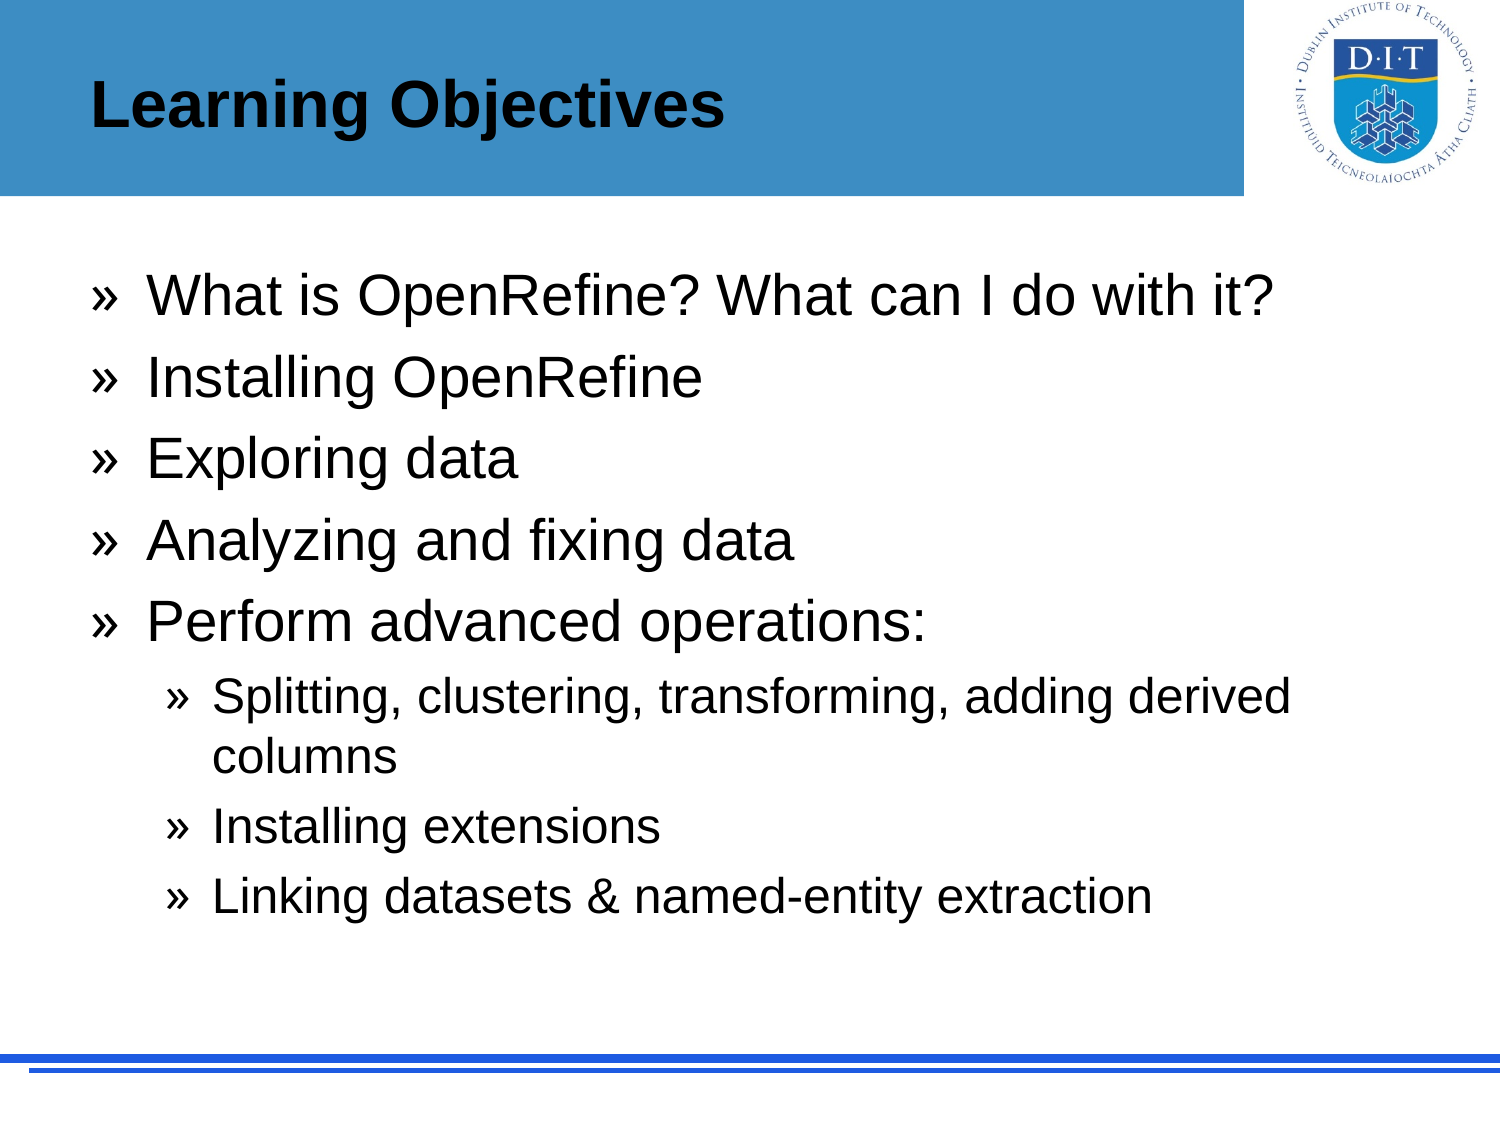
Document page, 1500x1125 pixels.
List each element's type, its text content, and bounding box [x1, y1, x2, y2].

title Learning Objectives [74, 18, 1105, 182]
list What is OpenRefine? What can I do with it? Installing OpenRefine Exploring data Analyzing and fixing data Perform advanced operations: Splitting, clustering, transforming, adding derived columns Installing extensions Linking datasets & named-entity extraction [74, 249, 1426, 1051]
picture [1293, 0, 1478, 185]
